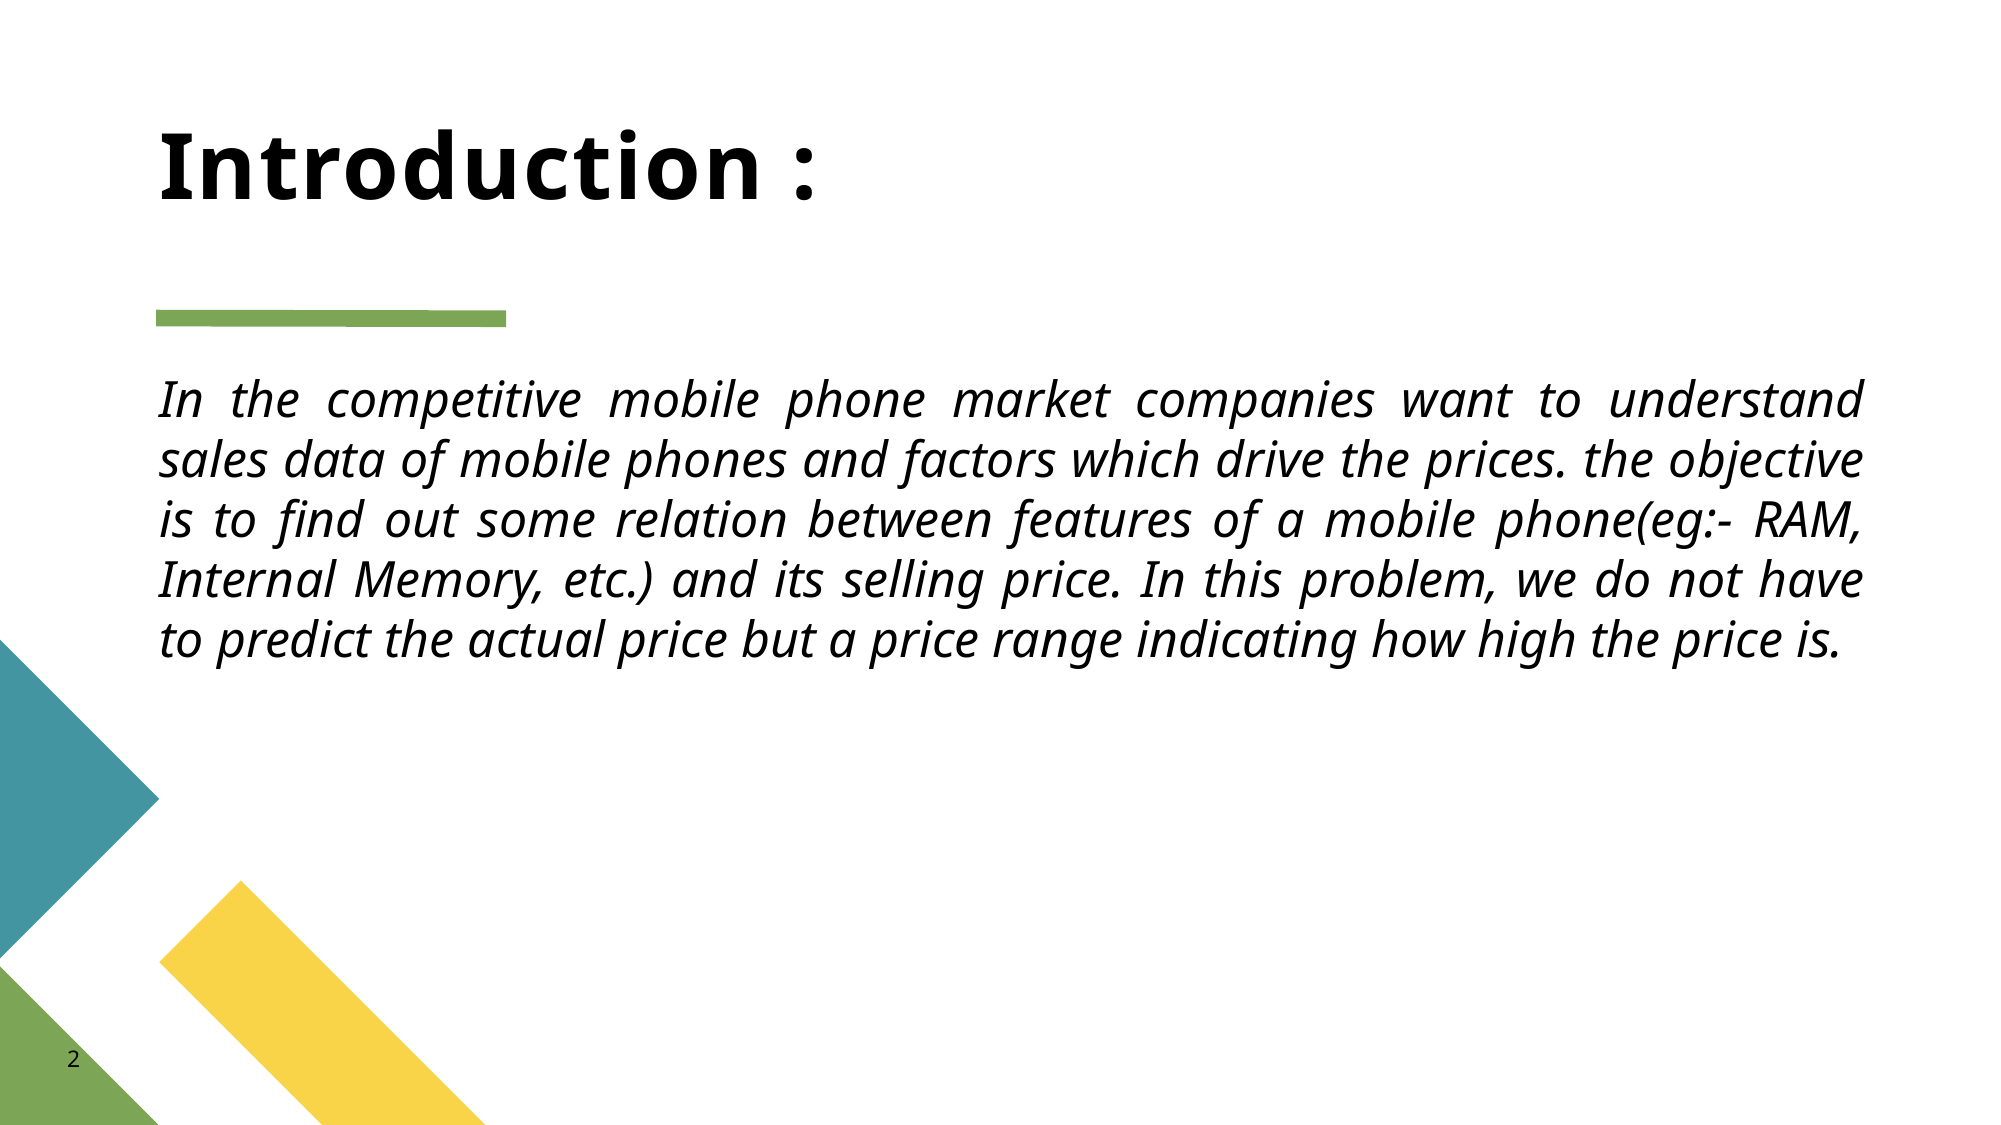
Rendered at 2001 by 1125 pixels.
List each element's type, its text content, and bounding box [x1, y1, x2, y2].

list In the competitive mobile phone market companies want to understand sales data of mobile phones and factors which drive the prices. the objective is to find out some relation between features of a mobile phone(eg:- RAM, Internal Memory, etc.) and its selling price. In this problem, we do not have to predict the actual price but a price range indicating how high the price is. [159, 367, 1867, 843]
title Introduction : [159, 119, 970, 220]
slide_number 2 [67, 1044, 97, 1072]
